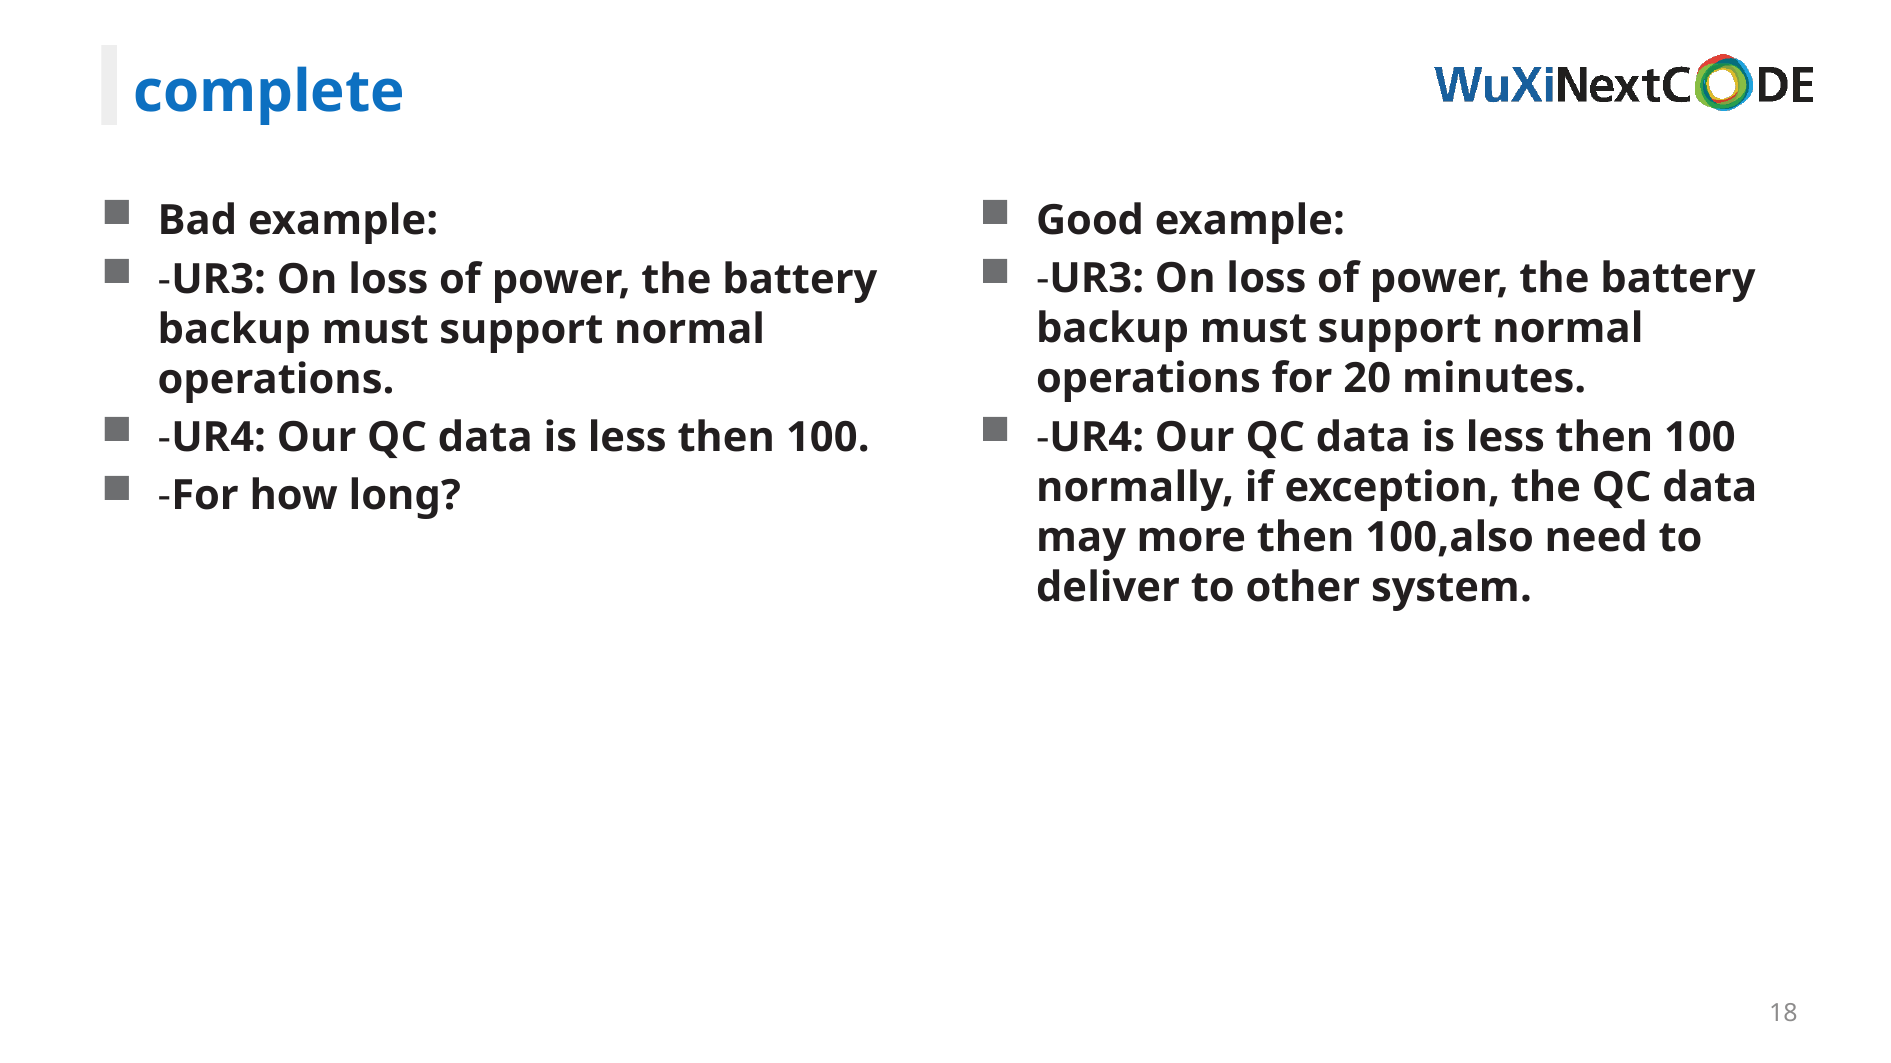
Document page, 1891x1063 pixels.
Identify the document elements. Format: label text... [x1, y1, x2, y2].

slide_number 18 [1371, 985, 1813, 1042]
list Good example: -UR3: On loss of power, the battery backup must support normal operations for 20 minutes. -UR4: Our QC data is less then 100 normally, if exception, the QC data may more then 100,also need to deliver to other system. [979, 185, 1791, 924]
picture [1598, 54, 1813, 111]
list Bad example: -UR3: On loss of power, the battery backup must support normal operations. -UR4: Our QC data is less then 100. -For how long? [101, 185, 912, 924]
list complete [118, 46, 1598, 120]
